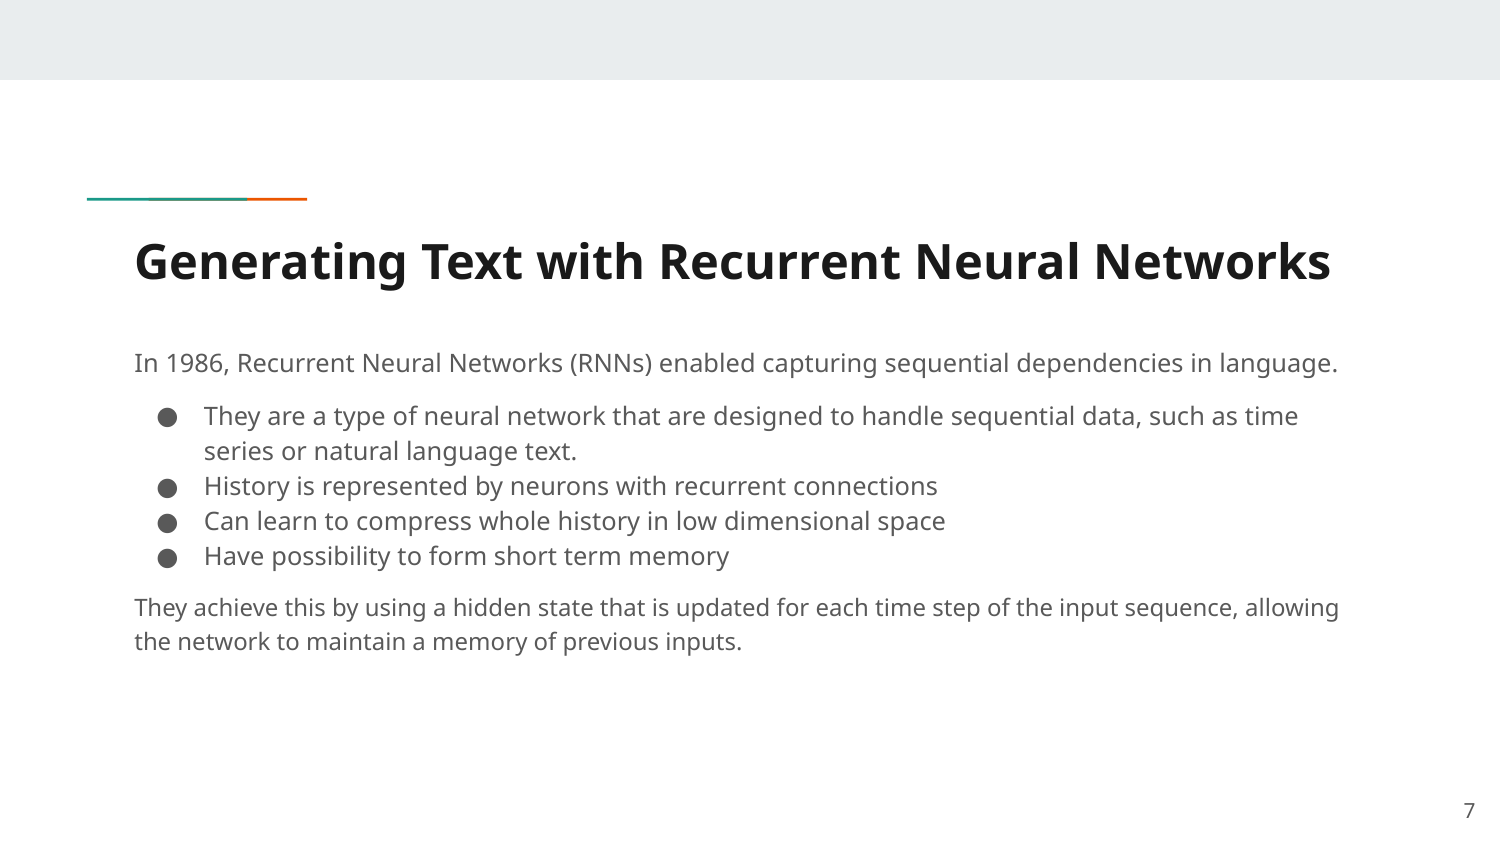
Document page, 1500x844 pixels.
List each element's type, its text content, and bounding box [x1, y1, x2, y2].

list In 1986, Recurrent Neural Networks (RNNs) enabled capturing sequential dependencies in language. They are a type of neural network that are designed to handle sequential data, such as time series or natural language text. History is represented by neurons with recurrent connections Can learn to compress whole history in low dimensional space Have possibility to form short term memory They achieve this by using a hidden state that is updated for each time step of the input sequence, allowing the network to maintain a memory of previous inputs. [119, 327, 1381, 698]
slide_number ‹#› [1400, 779, 1491, 844]
title Generating Text with Recurrent Neural Networks [119, 216, 1381, 305]
